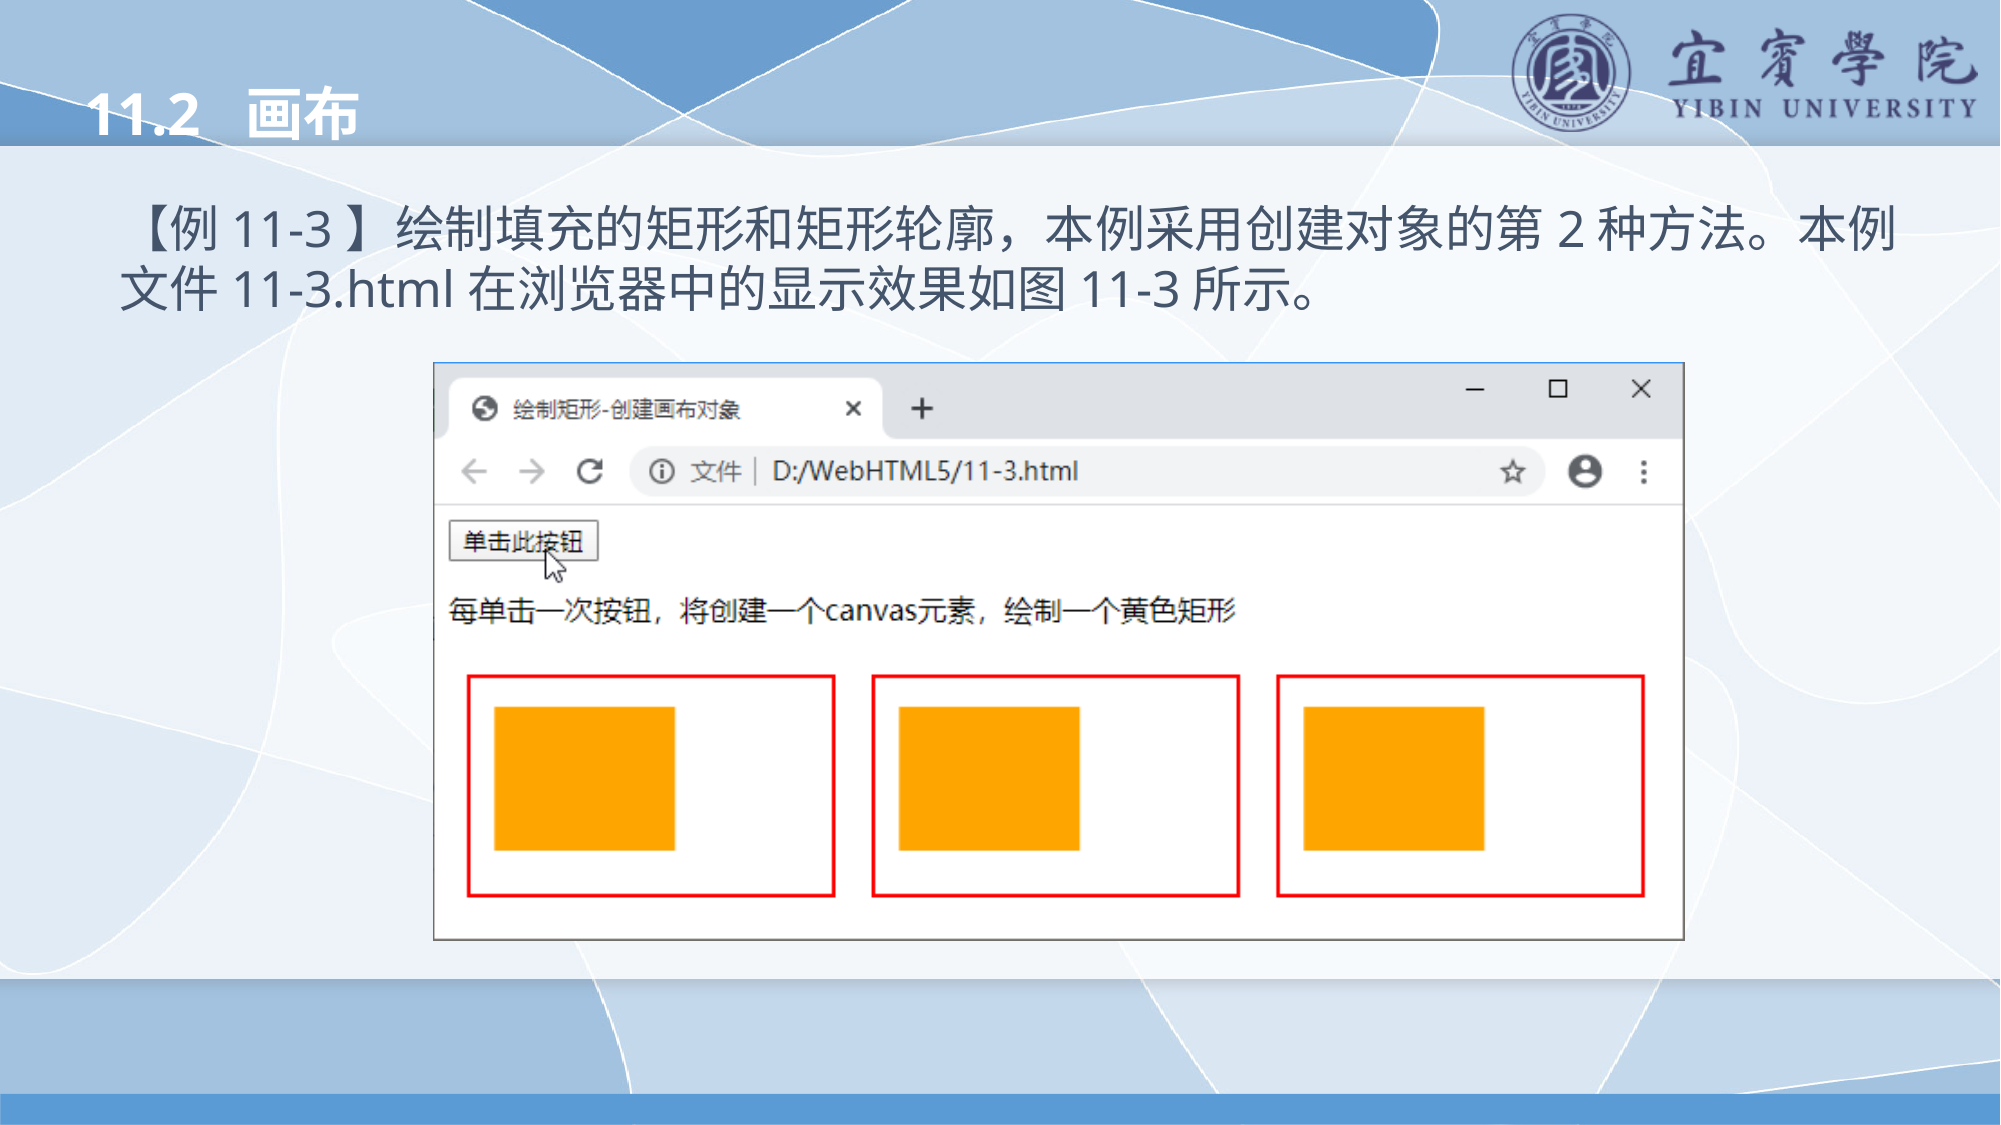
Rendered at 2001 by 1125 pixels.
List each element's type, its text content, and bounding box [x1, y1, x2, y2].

text_box [0, 1093, 2000, 1125]
text_box 【例11-3】绘制填充的矩形和矩形轮廓，本例采用创建对象的第2种方法。本例文件11-3.html在浏览器中的显示效果如图11-3所示。 [104, 190, 1945, 326]
text_box 11.2 画布 [67, 67, 1142, 156]
picture [1510, 12, 1978, 134]
picture [433, 362, 1685, 941]
